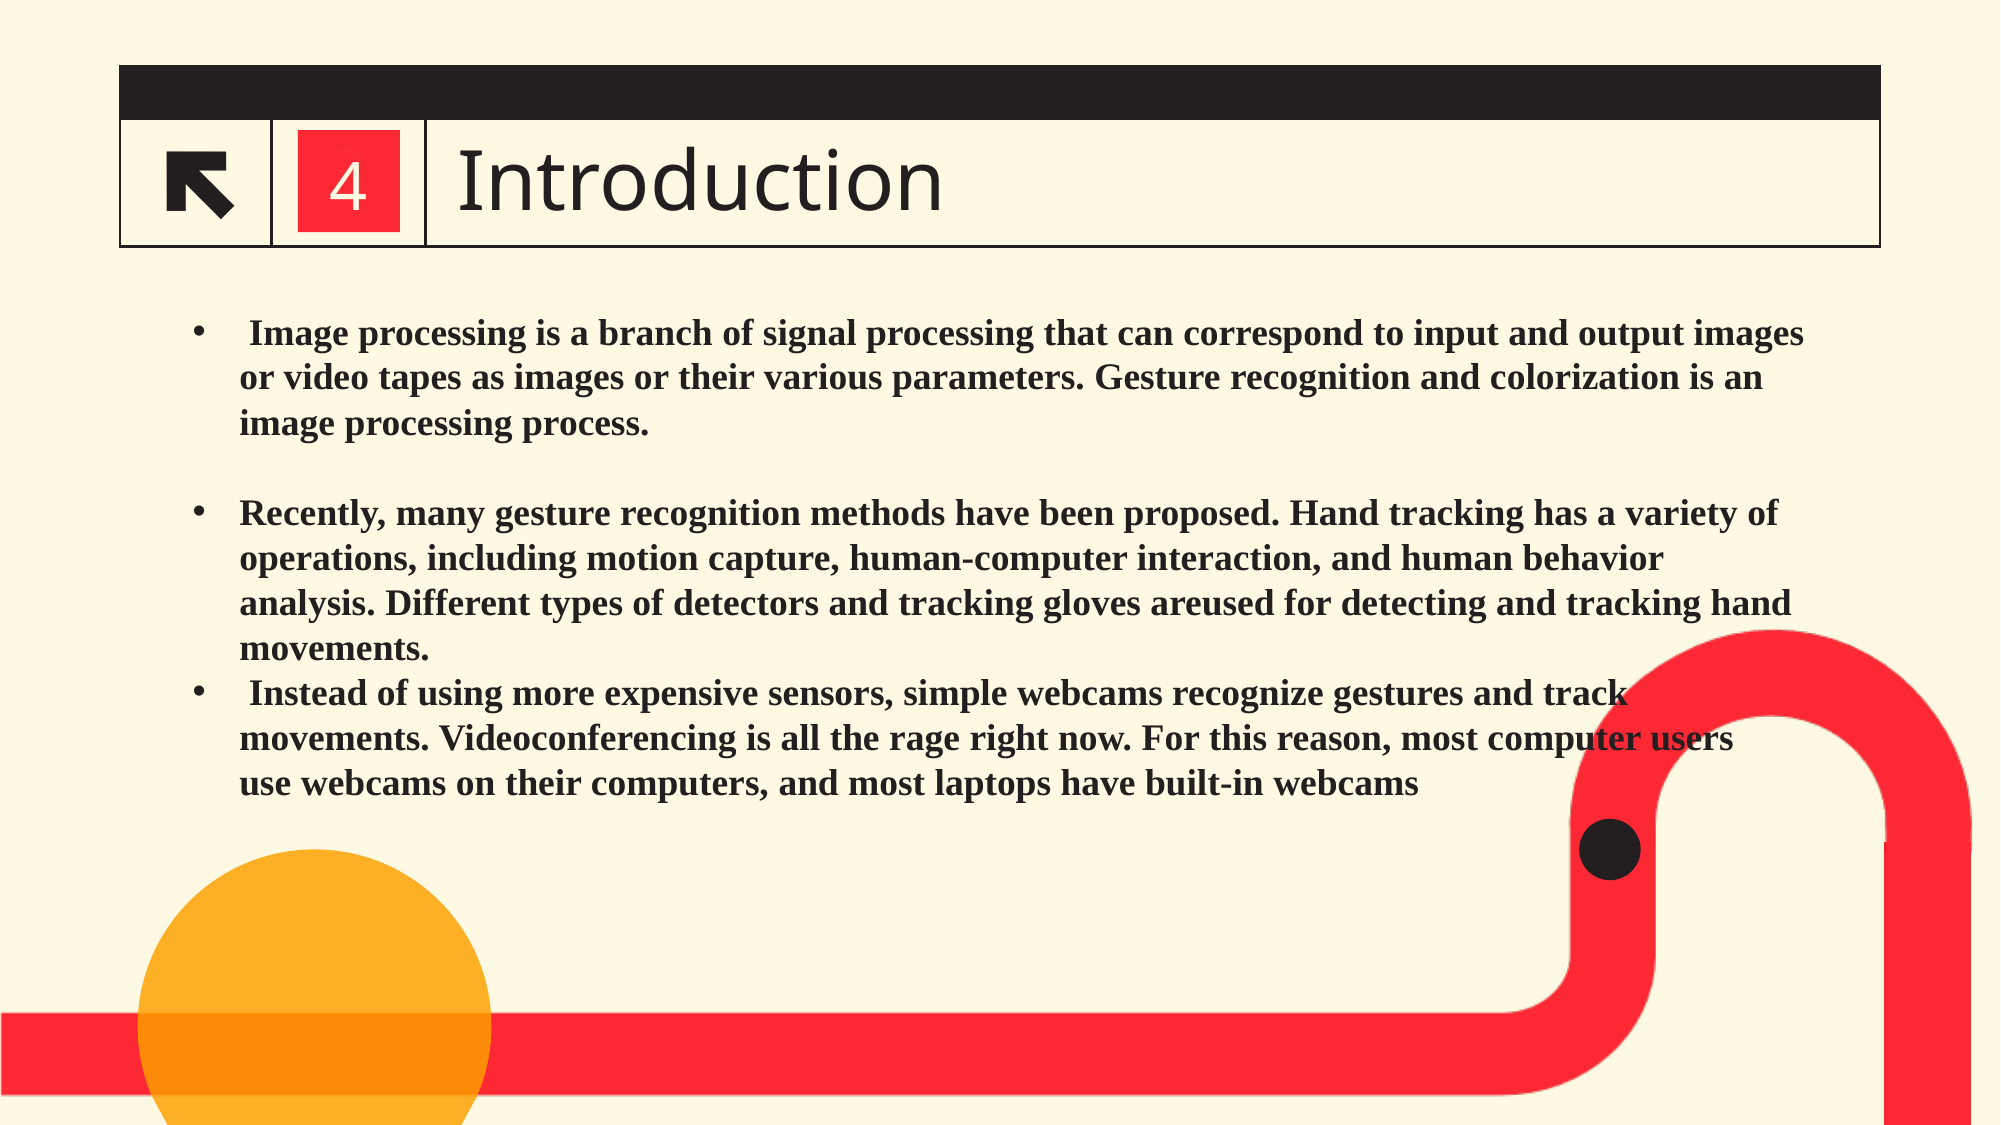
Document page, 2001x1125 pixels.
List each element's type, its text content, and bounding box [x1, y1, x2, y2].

picture [0, 627, 202, 1125]
title Introduction [442, 120, 1880, 248]
picture [427, 627, 2001, 1125]
slide_number 4 [271, 132, 426, 235]
picture [121, 105, 271, 258]
list Image processing is a branch of signal processing that can correspond to input and output images or video tapes as images or their various parameters. Gesture recognition and colorization is an image processing process. Recently, many gesture recognition methods have been proposed. Hand tracking has a variety of operations, including motion capture, human-computer interaction, and human behavior analysis. Different types of detectors and tracking gloves areused for detecting and tracking hand movements. Instead of using more expensive sensors, simple webcams recognize gestures and track movements. Videoconferencing is all the rage right now. For this reason, most computer users use webcams on their computers, and most laptops have built-in webcams [177, 300, 1823, 888]
